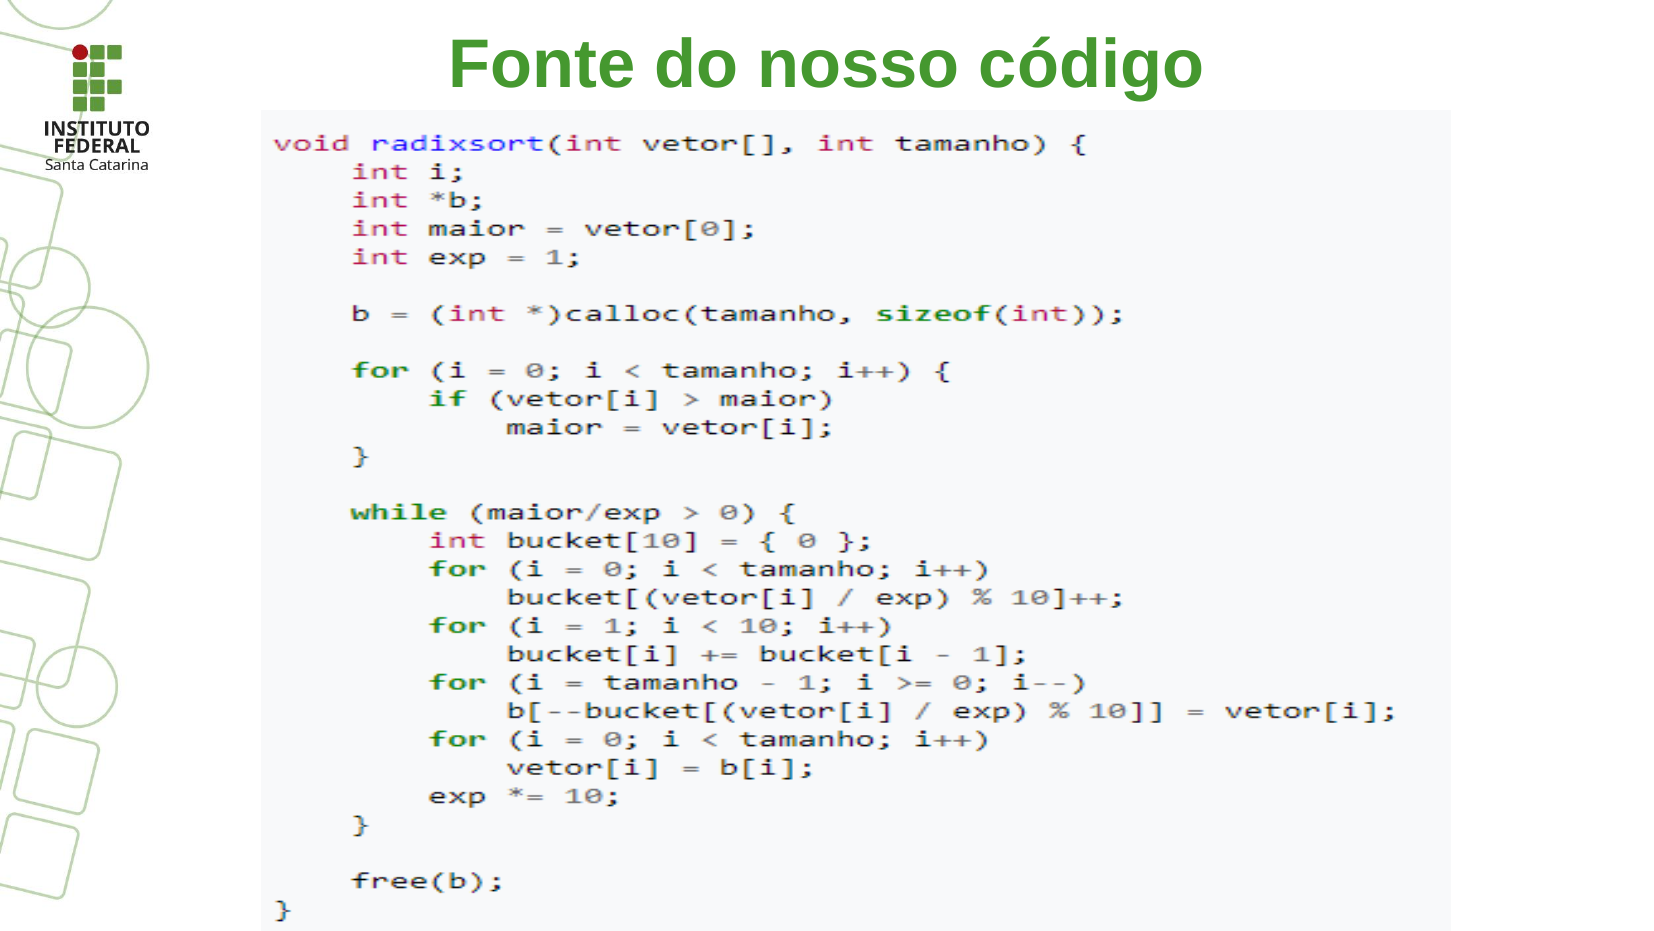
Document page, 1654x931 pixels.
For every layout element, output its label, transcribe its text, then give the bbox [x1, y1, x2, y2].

text_box Fonte do nosso código [269, 0, 1384, 109]
picture [0, 0, 1451, 931]
